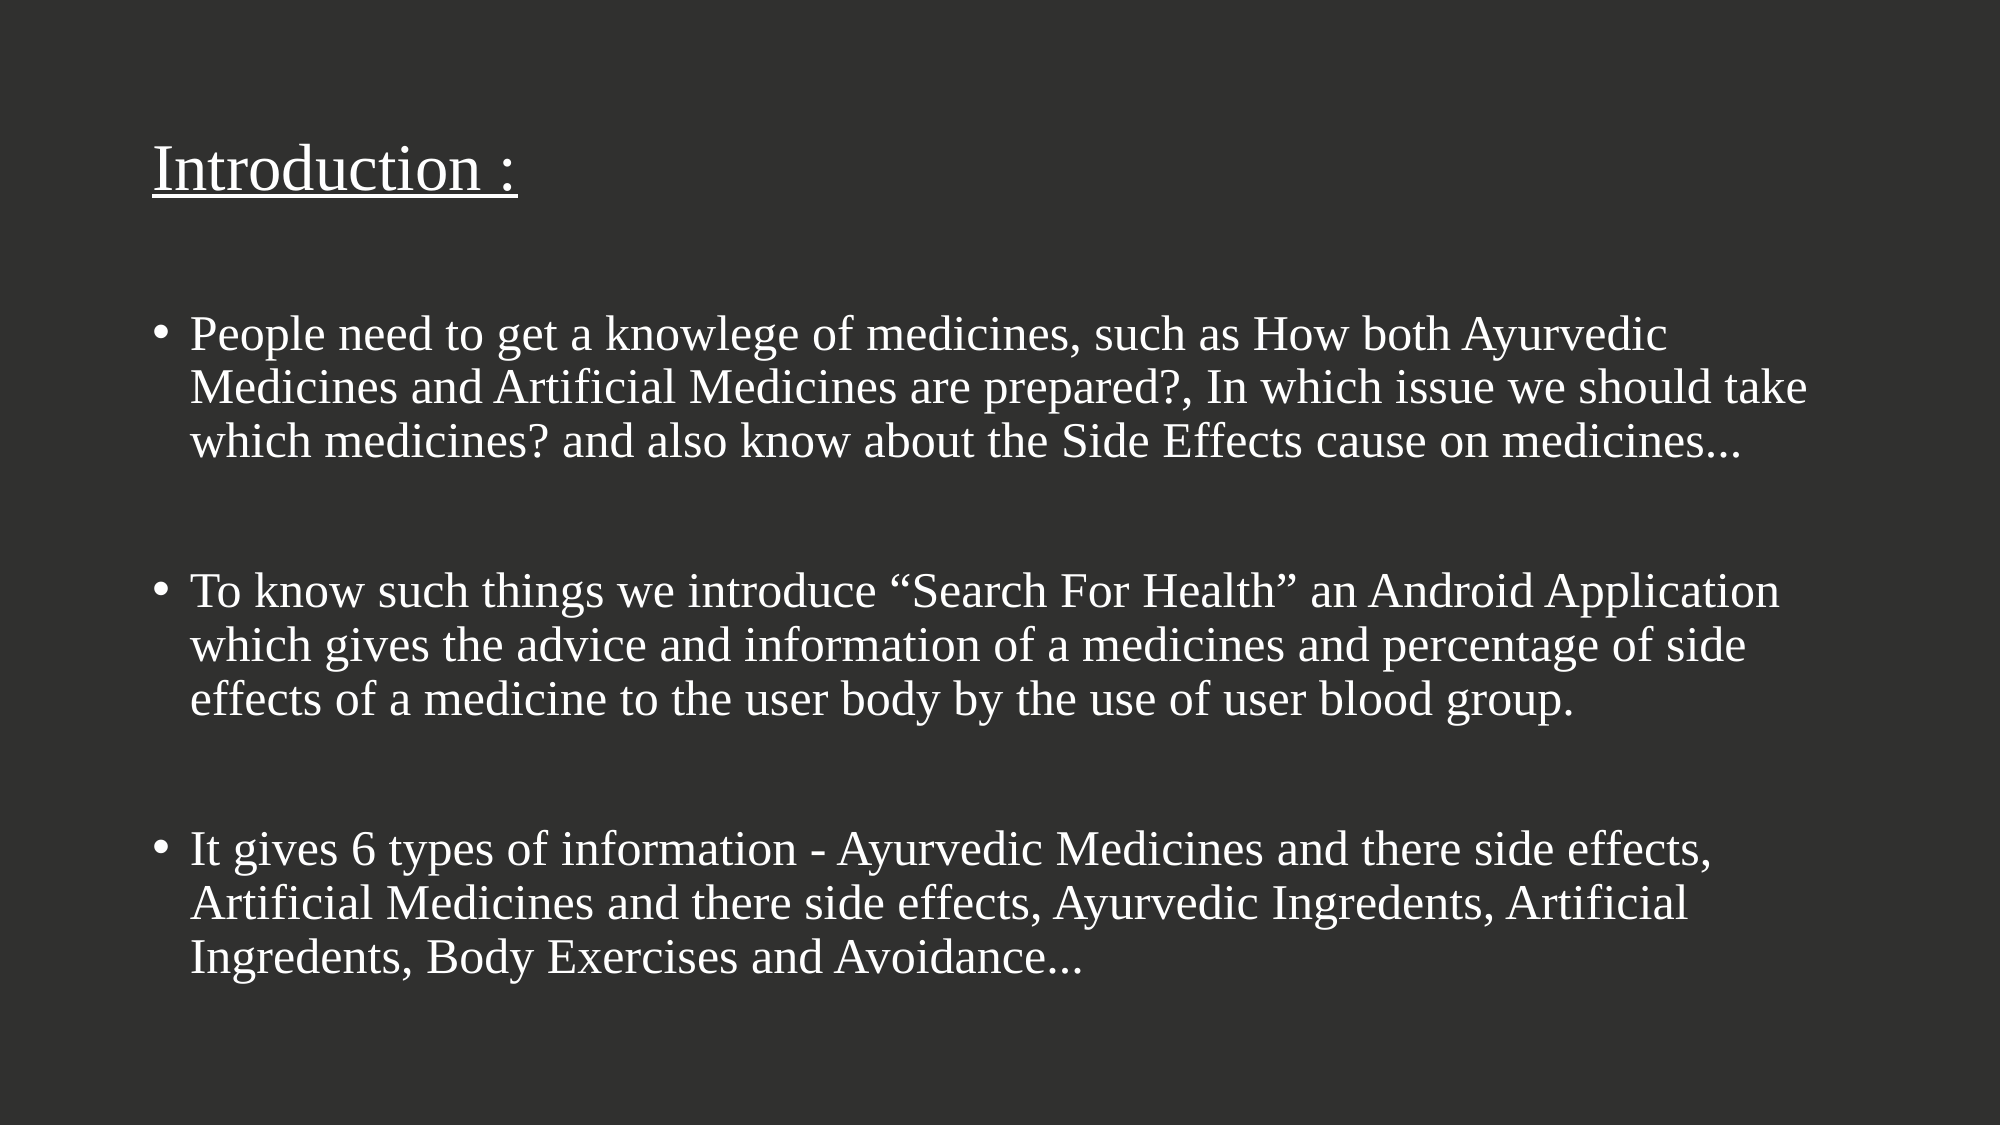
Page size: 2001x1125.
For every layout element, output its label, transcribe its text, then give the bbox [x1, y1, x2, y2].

list People need to get a knowlege of medicines, such as How both Ayurvedic Medicines and Artificial Medicines are prepared?, In which issue we should take which medicines? and also know about the Side Effects cause on medicines... To know such things we introduce “Search For Health” an Android Application which gives the advice and information of a medicines and percentage of side effects of a medicine to the user body by the use of user blood group. It gives 6 types of information - Ayurvedic Medicines and there side effects, Artificial Medicines and there side effects, Ayurvedic Ingredents, Artificial Ingredents, Body Exercises and Avoidance... [137, 299, 1863, 1014]
title Introduction : [137, 59, 1863, 278]
